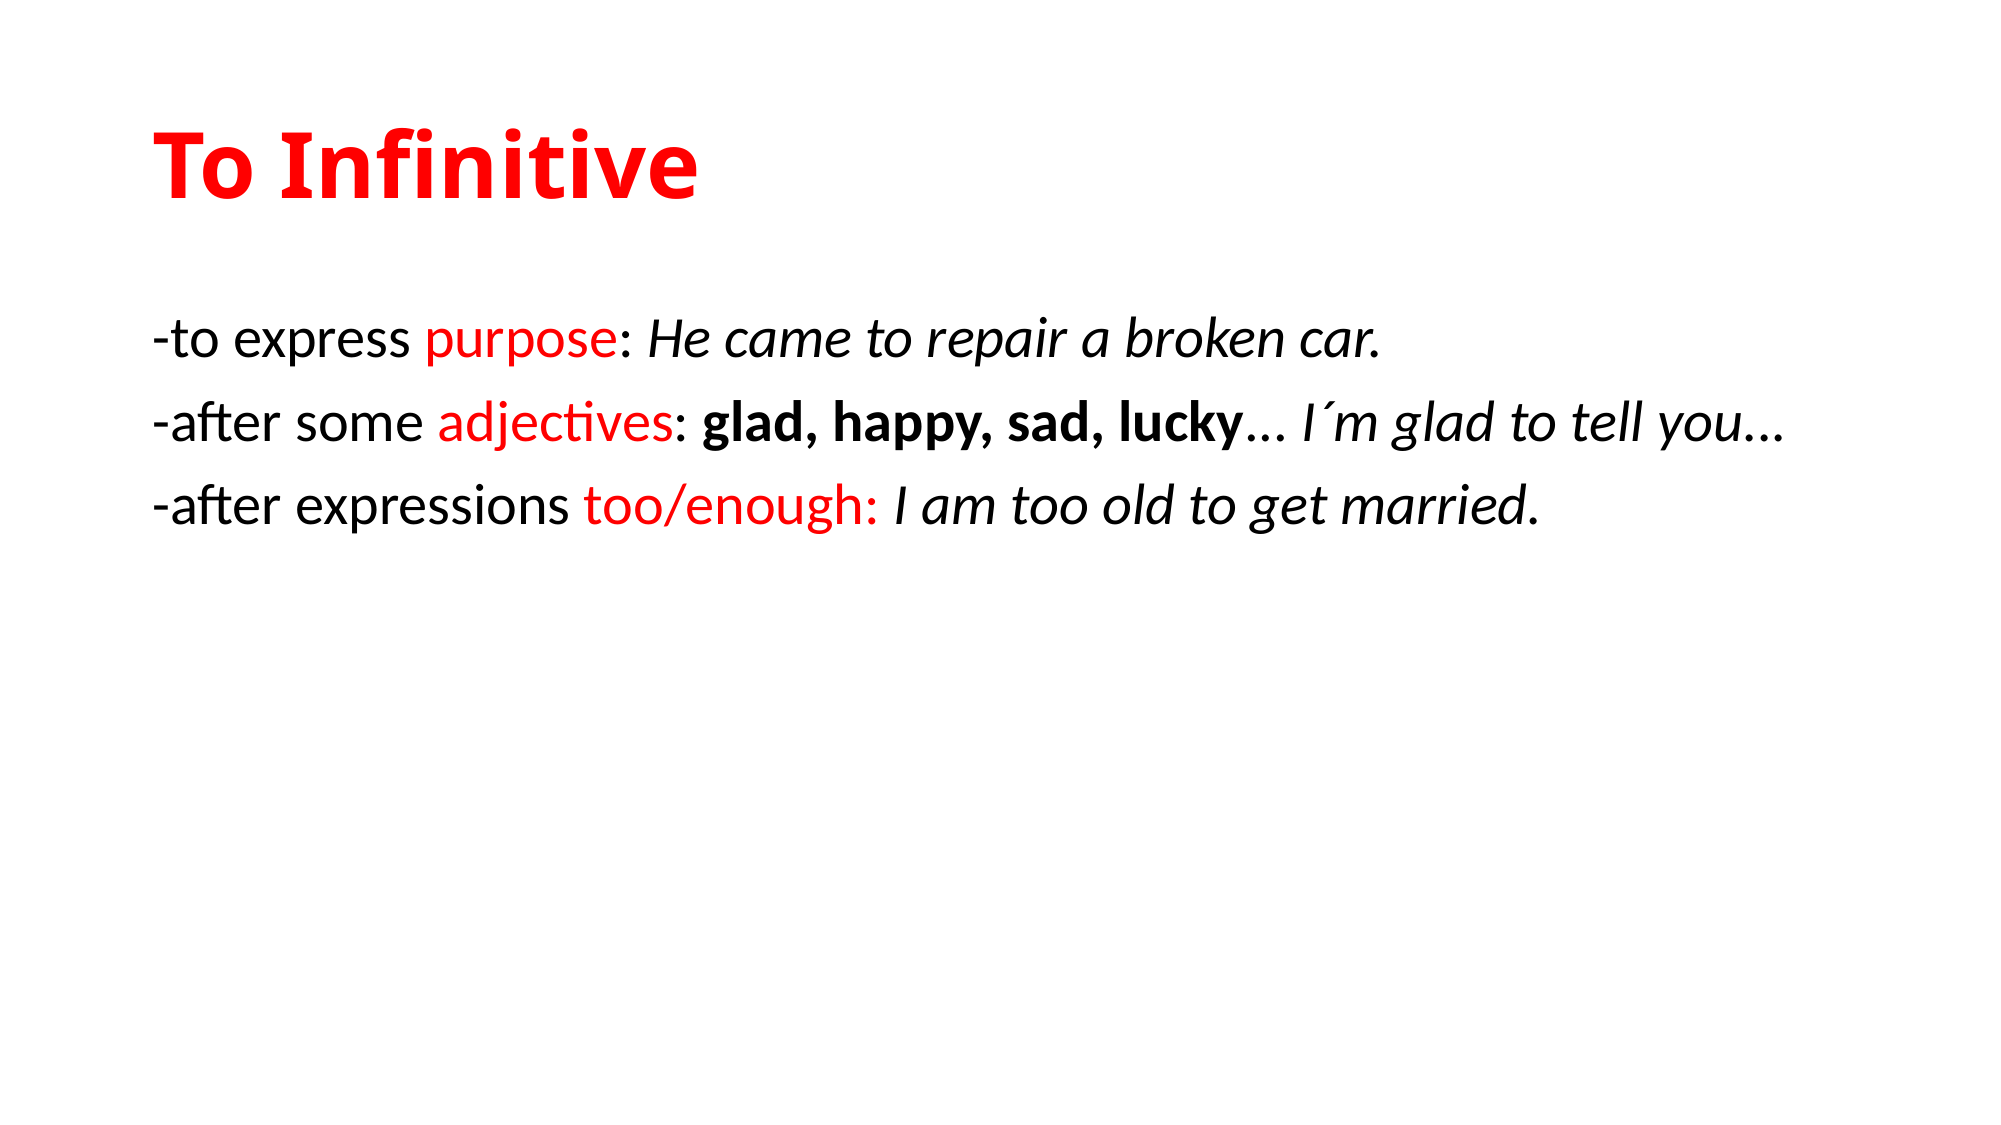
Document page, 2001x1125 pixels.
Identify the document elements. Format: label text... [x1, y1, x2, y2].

list -to express purpose: He came to repair a broken car. -after some adjectives: glad, happy, sad, lucky... I´m glad to tell you... -after expressions too/enough: I am too old to get married. [137, 299, 1863, 1014]
title To Infinitive [137, 59, 1863, 278]
